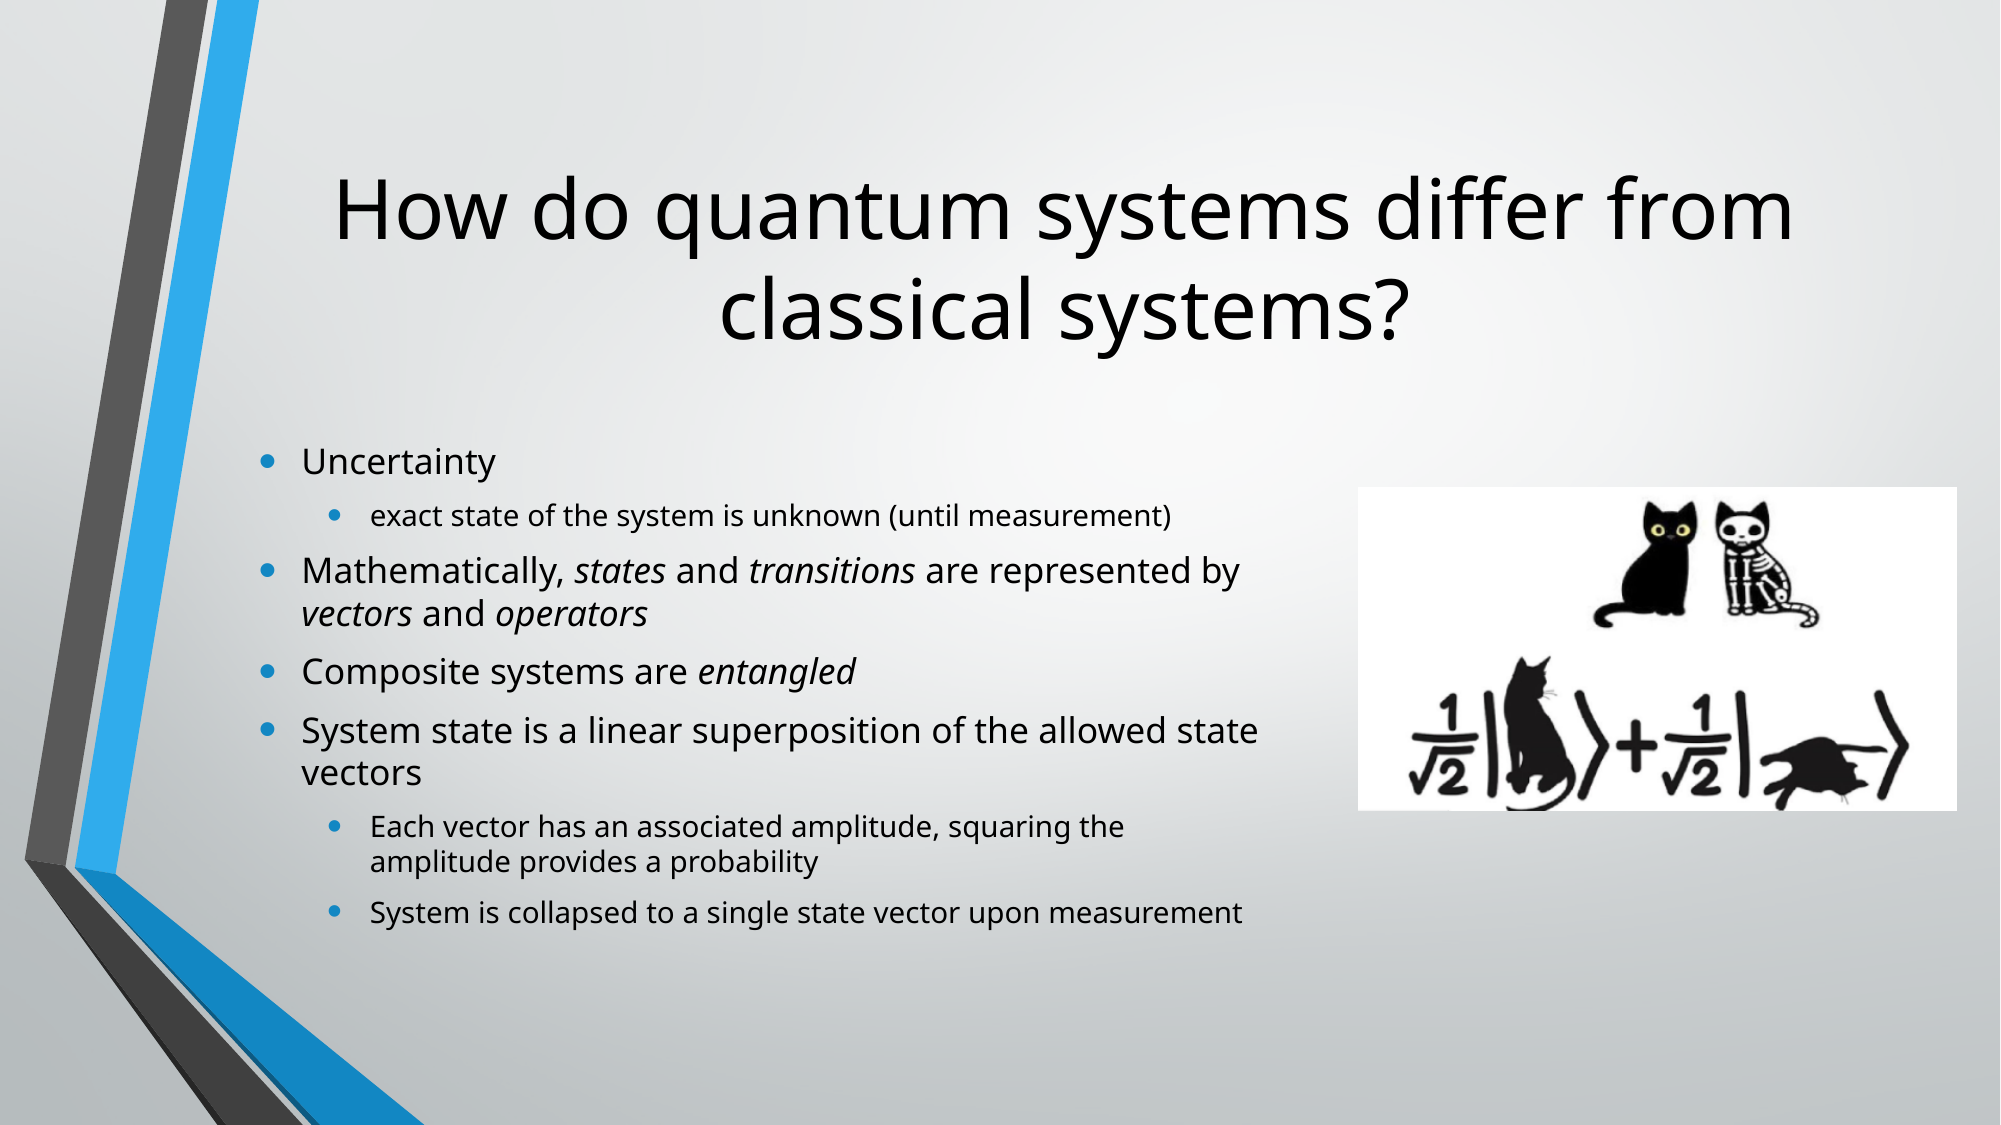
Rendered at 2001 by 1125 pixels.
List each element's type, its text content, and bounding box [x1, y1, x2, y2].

list Uncertainty exact state of the system is unknown (until measurement) Mathematically, states and transitions are represented by vectors and operators Composite systems are entangled System state is a linear superposition of the allowed state vectors Each vector has an associated amplitude, squaring the amplitude provides a probability System is collapsed to a single state vector upon measurement [243, 432, 1288, 945]
picture [1358, 486, 1957, 811]
title How do quantum systems differ from classical systems? [243, 112, 1887, 400]
